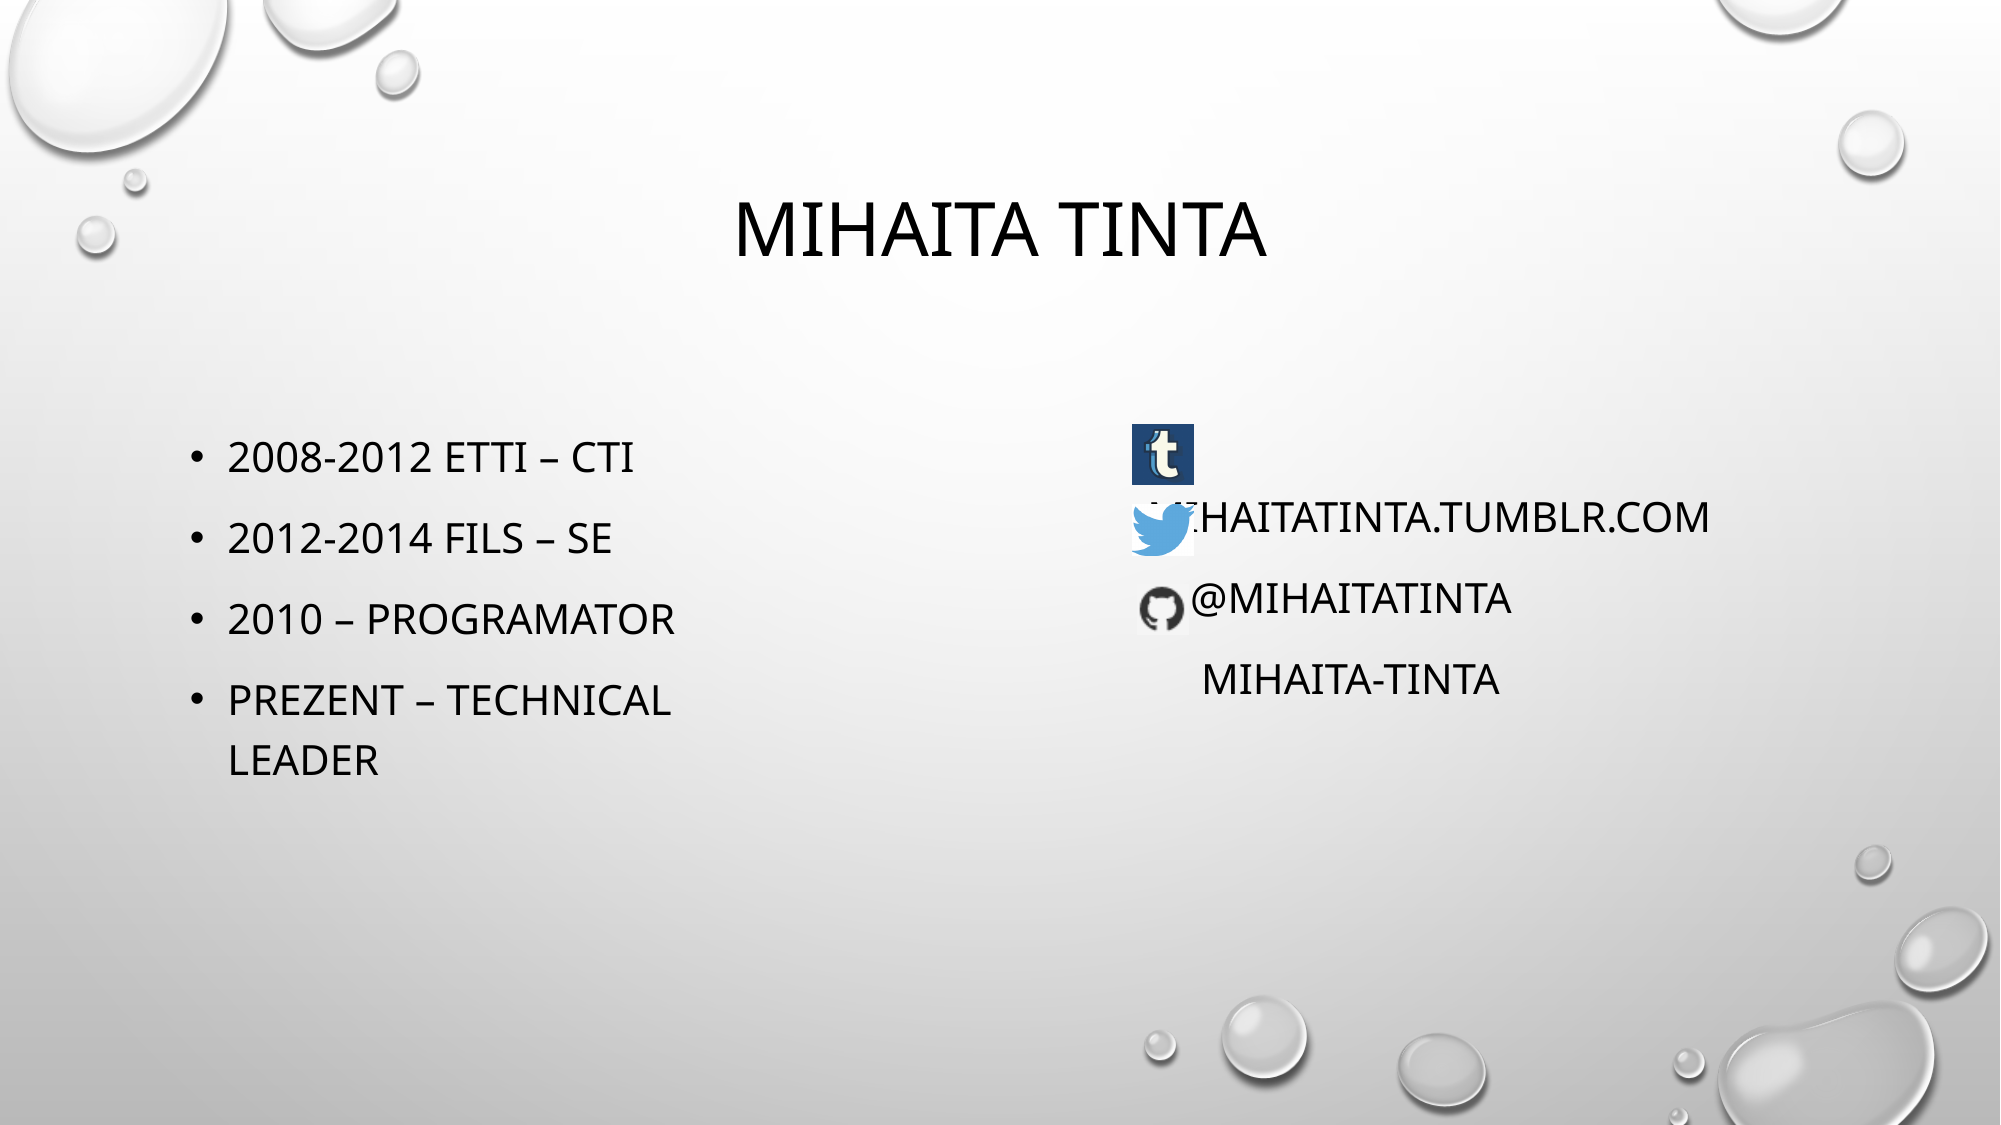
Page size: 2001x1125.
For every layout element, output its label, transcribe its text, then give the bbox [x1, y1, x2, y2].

picture [0, 0, 2000, 1125]
list mihaitatinta.tumblr.com @mihaitatinta mihaita-tinta [1132, 413, 1756, 828]
text_box 2008-2012 ETTI – CTI 2012-2014 FILS – SE 2010 – Programator Prezent – Technical leader [174, 413, 799, 828]
title Mihaita Tinta [149, 101, 1851, 364]
